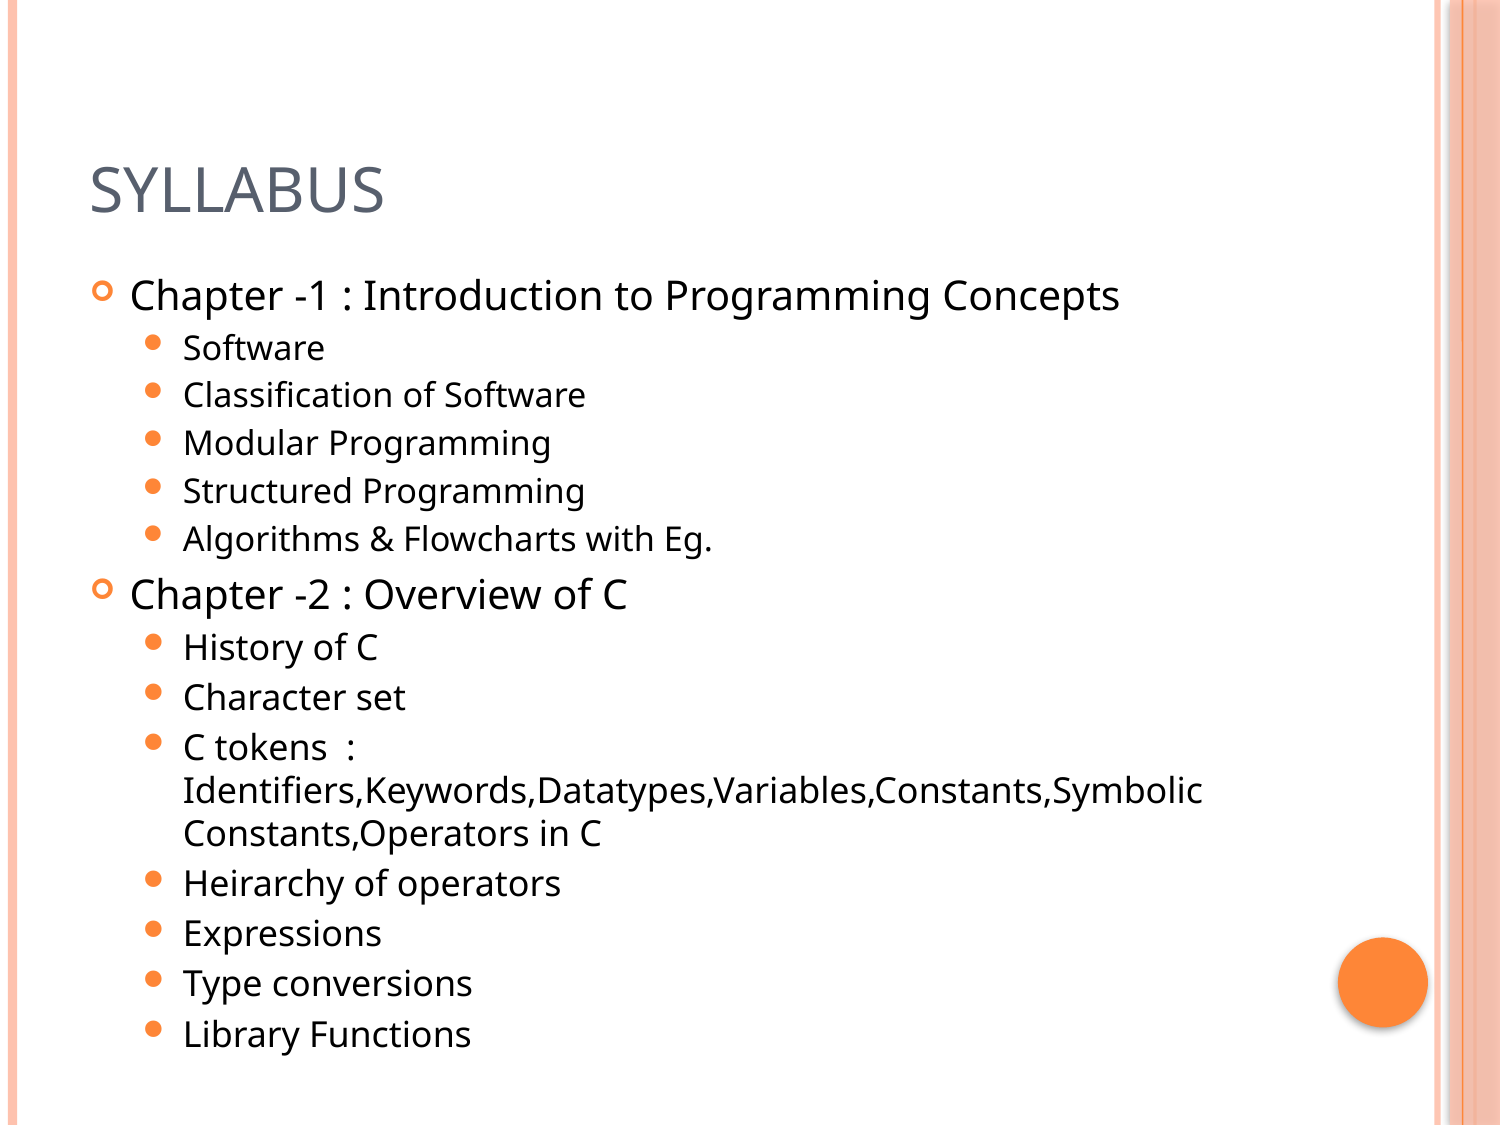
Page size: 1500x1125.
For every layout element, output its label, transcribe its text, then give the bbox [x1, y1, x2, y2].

title Syllabus [75, 45, 1300, 233]
list Chapter -1 : Introduction to Programming Concepts Software Classification of Software Modular Programming Structured Programming Algorithms & Flowcharts with Eg. Chapter -2 : Overview of C History of C Character set C tokens : Identifiers,Keywords,Datatypes,Variables,Constants,Symbolic Constants,Operators in C Heirarchy of operators Expressions Type conversions Library Functions [75, 262, 1300, 1062]
